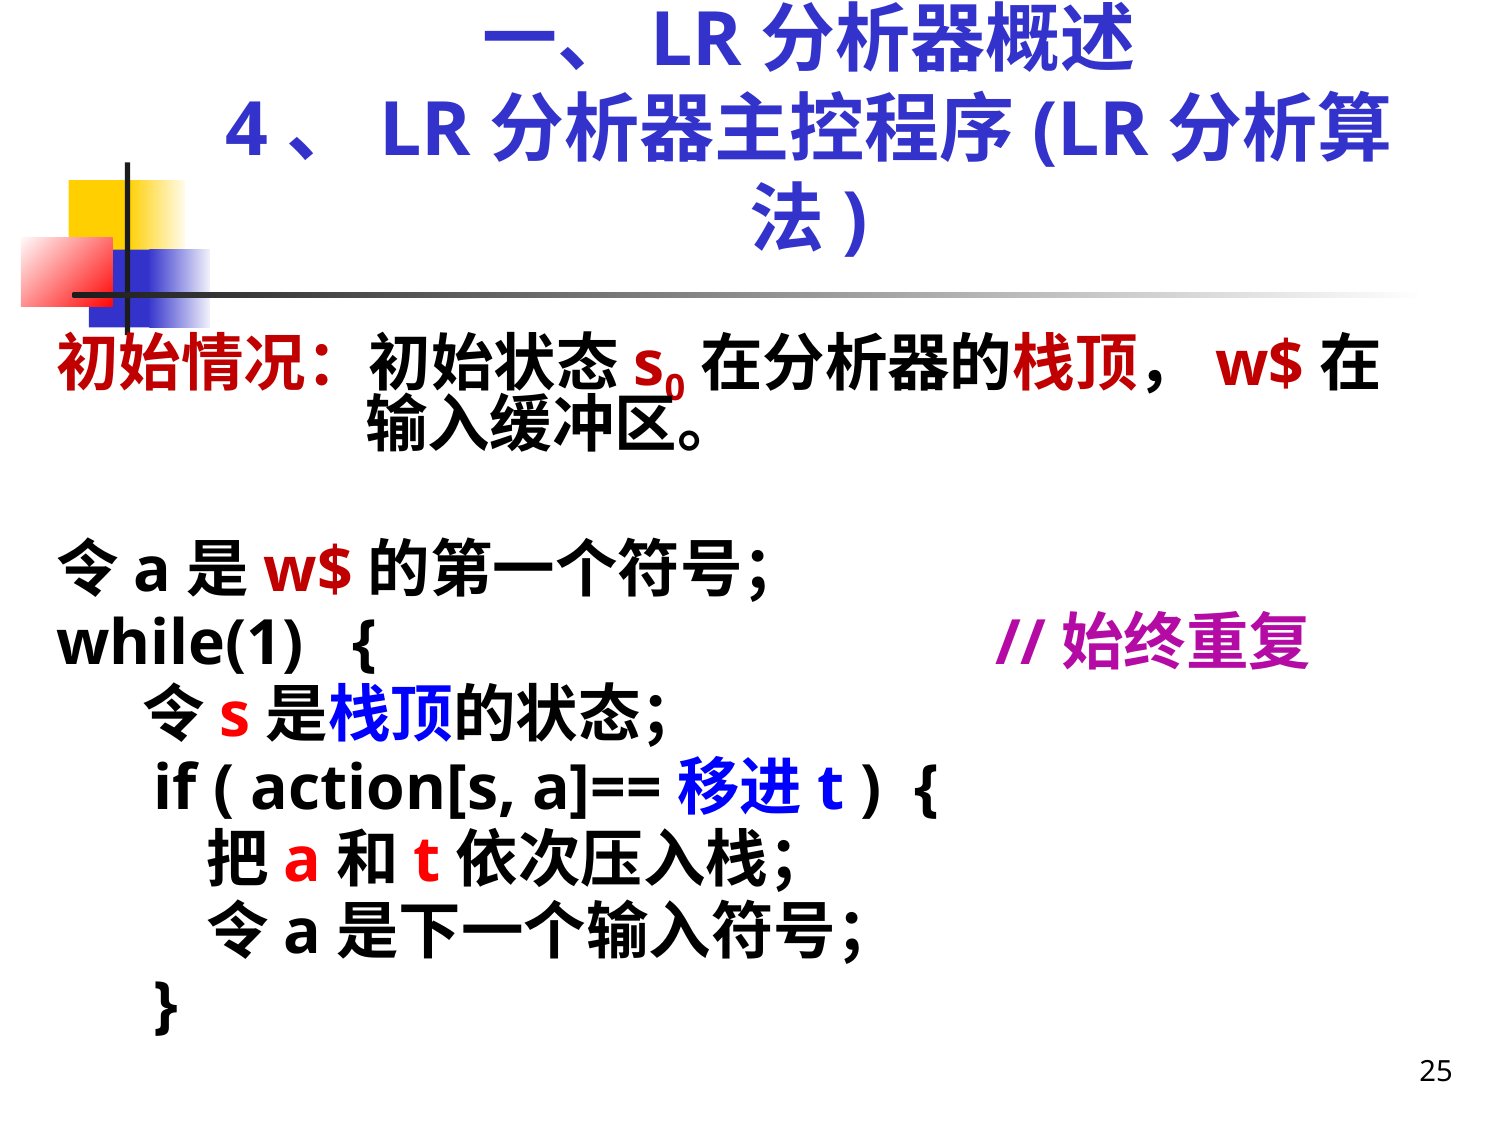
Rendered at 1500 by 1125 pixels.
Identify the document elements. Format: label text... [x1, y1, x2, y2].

text_box 25 [1155, 1024, 1468, 1100]
list 初始情况：初始状态s0在分析器的栈顶，w$在输入缓冲区。 令a是w$的第一个符号； while(1) { //始终重复 令s是栈顶的状态； if ( action[s, a]==移进t ) { 把a和t依次压入栈； 令a是下一个输入符号； } [41, 323, 1429, 1024]
title 一、LR分析器概述 4、LR分析器主控程序(LR分析算法) [171, 42, 1447, 268]
